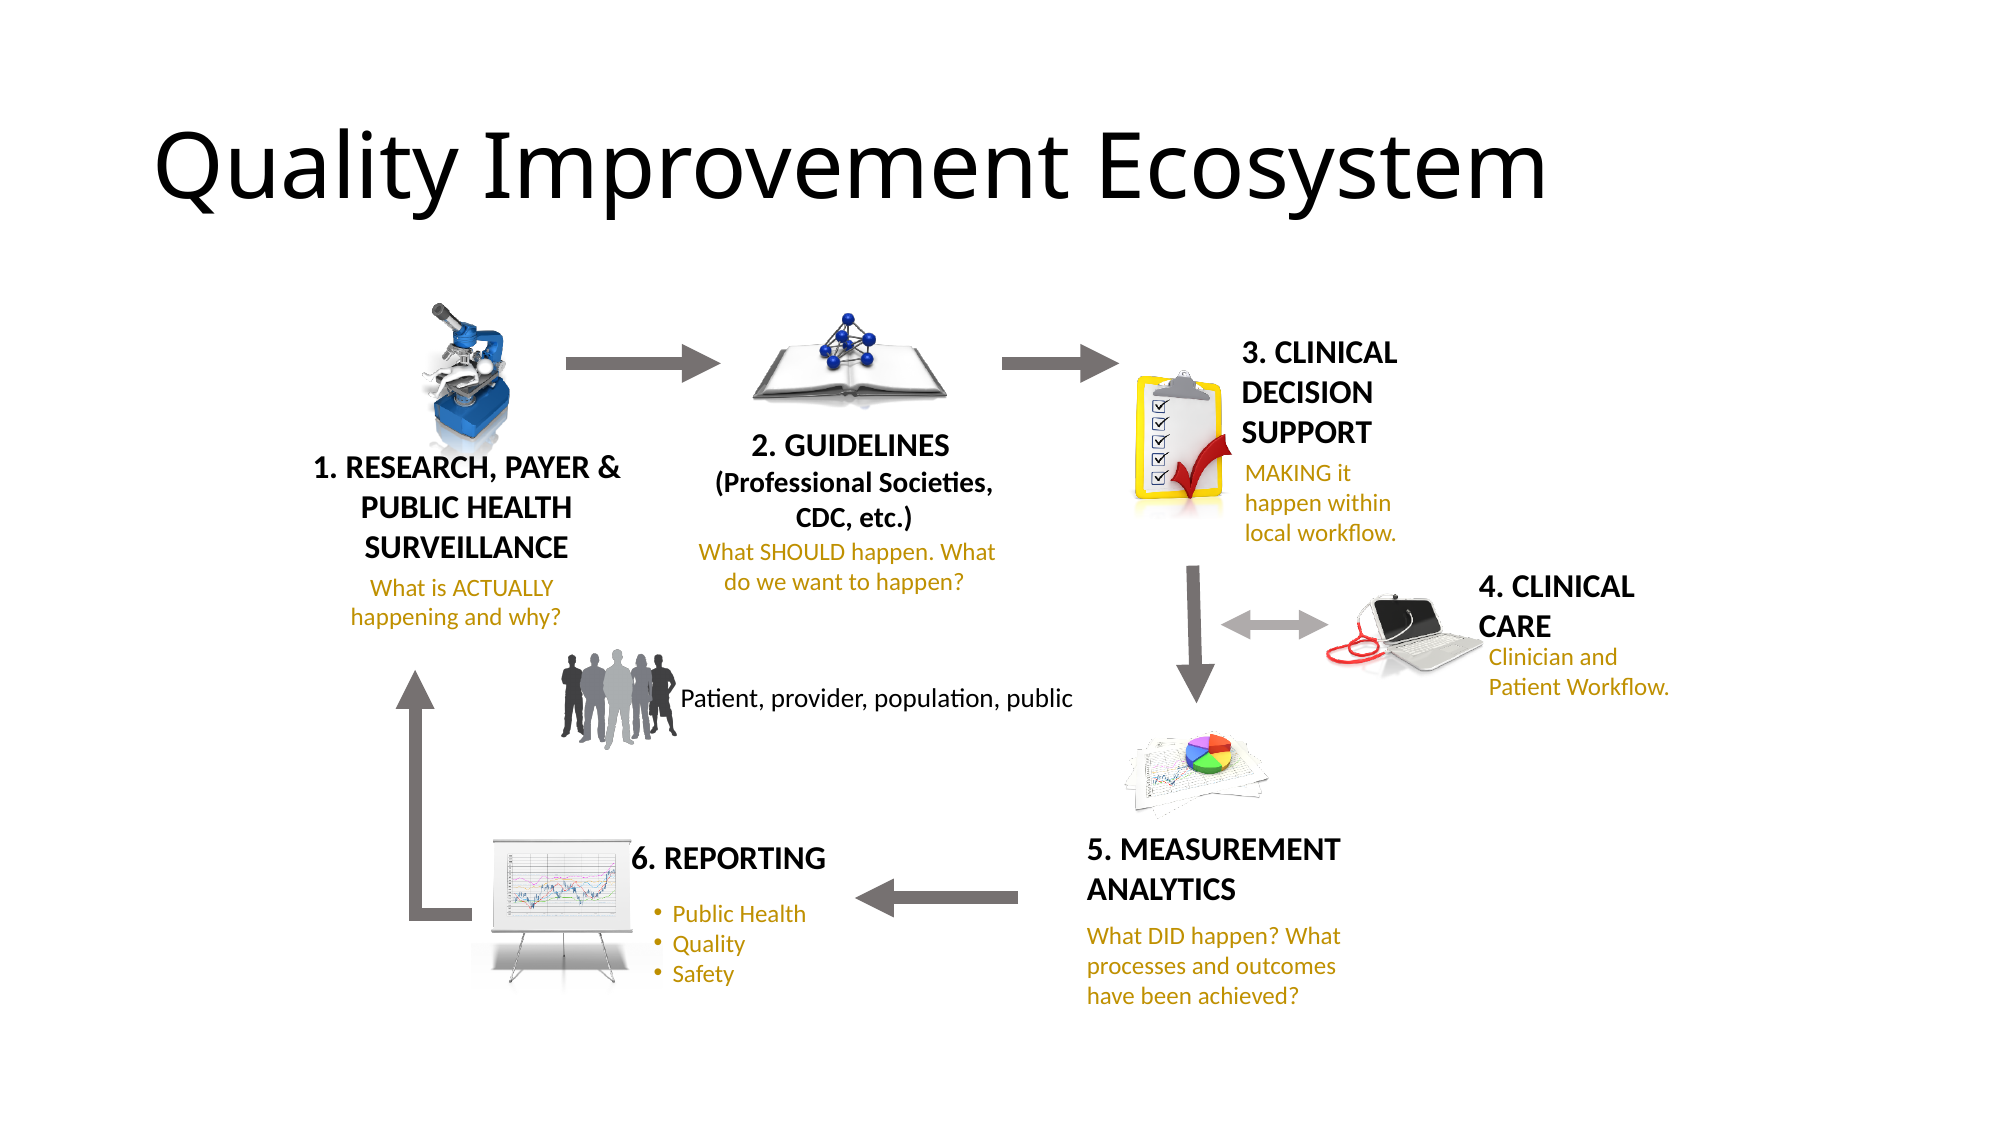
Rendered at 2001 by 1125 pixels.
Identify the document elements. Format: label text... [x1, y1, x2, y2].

picture [552, 645, 684, 753]
text_box What SHOULD happen. What do we want to happen? [676, 527, 1019, 603]
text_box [1192, 565, 1197, 704]
picture [1105, 368, 1259, 520]
text_box 5. MEASUREMENT ANALYTICS [1072, 819, 1443, 914]
text_box MAKING it happen within local workflow. [1230, 449, 1447, 554]
text_box Patient, provider, population, public [684, 680, 1126, 714]
picture [471, 834, 663, 996]
picture [416, 300, 514, 469]
text_box 1. RESEARCH, PAYER & PUBLIC HEALTH SURVEILLANCE [288, 438, 645, 573]
text_box Clinician and Patient Workflow. [1474, 633, 1695, 708]
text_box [415, 669, 472, 915]
picture [1322, 585, 1495, 690]
text_box What is ACTUALLY happening and why? [320, 563, 604, 639]
picture [747, 303, 951, 418]
text_box 2. GUIDELINES (Professional Societies, CDC, etc.) [683, 415, 1026, 541]
title Quality Improvement Ecosystem [137, 59, 1863, 278]
text_box 6. REPORTING [586, 828, 842, 884]
text_box What DID happen? What processes and outcomes have been achieved? [1072, 912, 1395, 1017]
picture [1120, 725, 1273, 830]
text_box Public Health Quality Safety [663, 889, 849, 995]
text_box 4. CLINICAL CARE [1464, 556, 1660, 633]
text_box 3. CLINICAL DECISION SUPPORT [1226, 322, 1430, 449]
